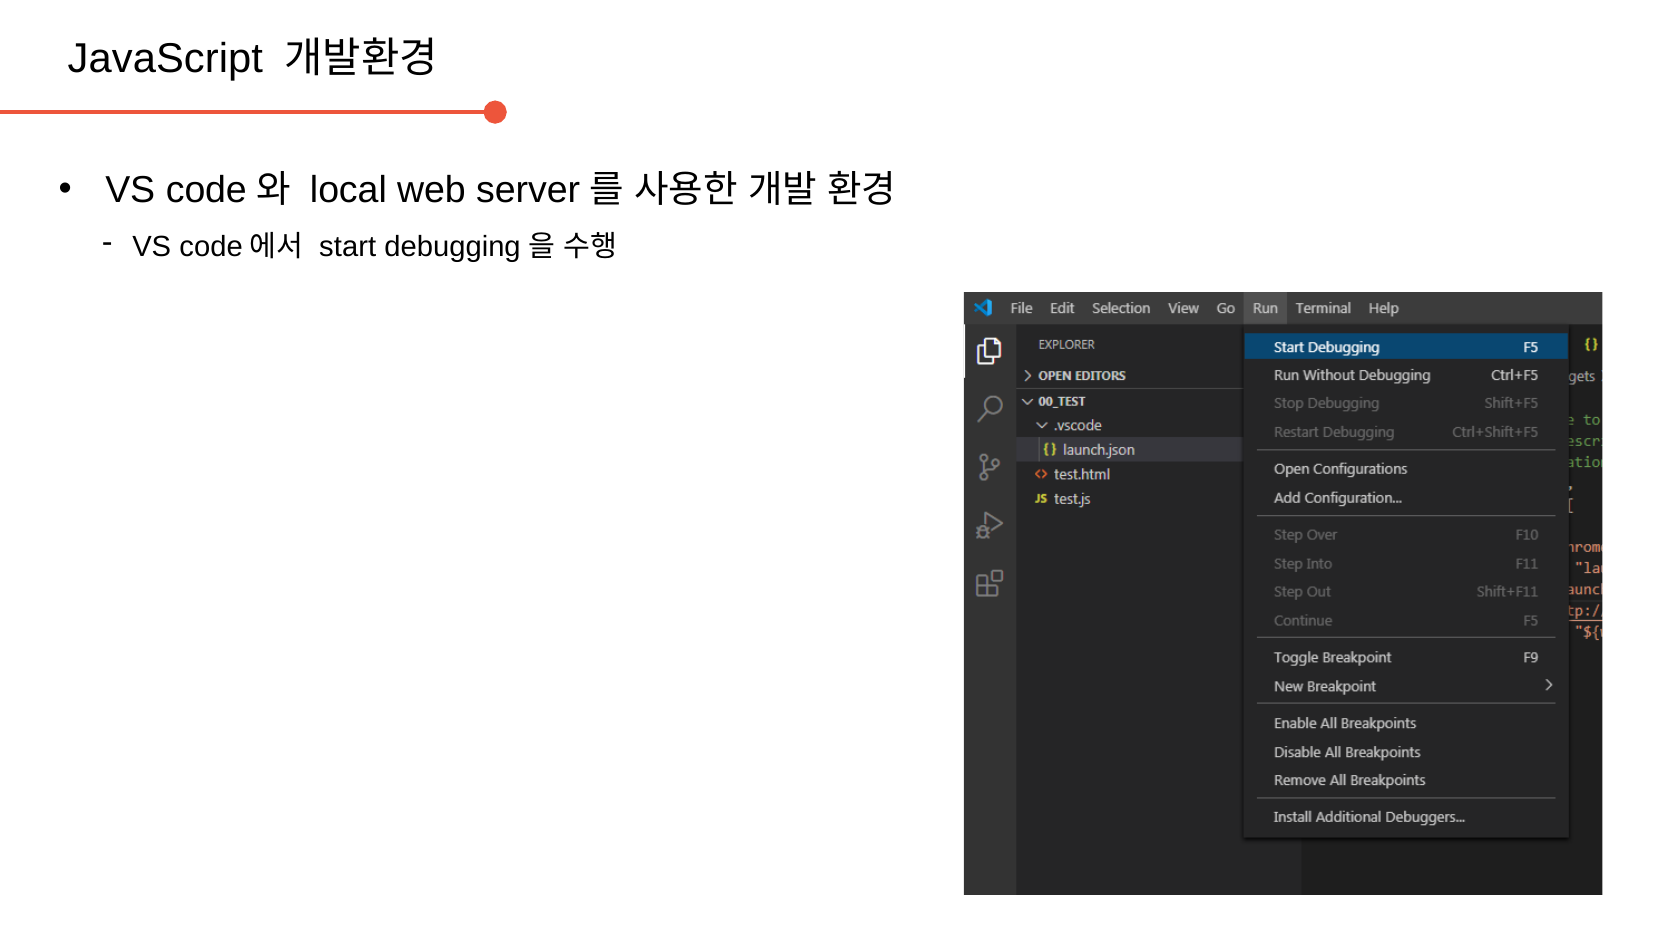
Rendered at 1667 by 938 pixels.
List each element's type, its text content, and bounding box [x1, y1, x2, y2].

text_box JavaScript 개발환경 [52, 23, 964, 88]
text_box VS code와 local web server를 사용한 개발 환경 VS code에서 start debugging을 수행 [43, 135, 1628, 271]
picture [963, 292, 1603, 895]
